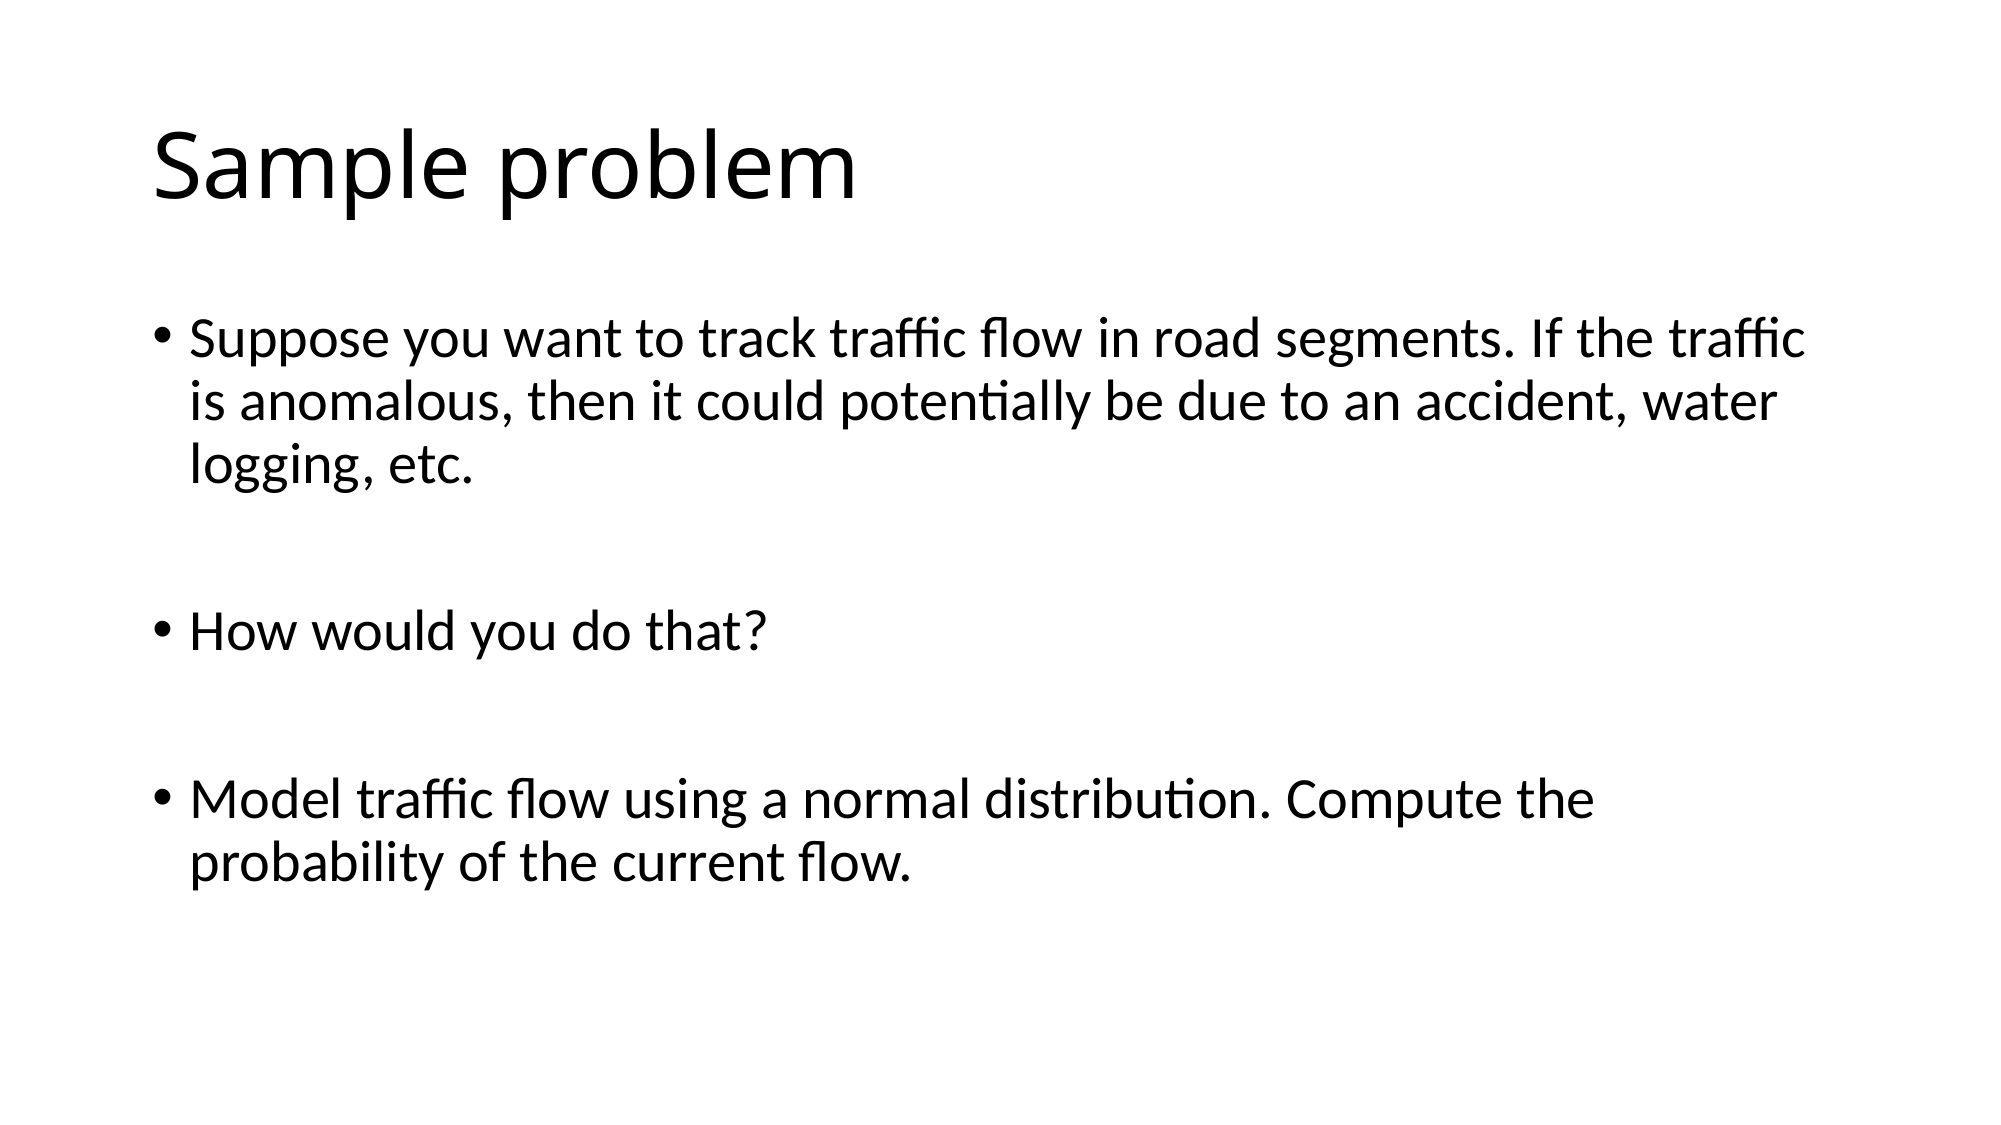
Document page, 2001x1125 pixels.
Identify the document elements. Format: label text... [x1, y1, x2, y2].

title Sample problem [137, 59, 1863, 278]
list Suppose you want to track traffic flow in road segments. If the traffic is anomalous, then it could potentially be due to an accident, water logging, etc. How would you do that? Model traffic flow using a normal distribution. Compute the probability of the current flow. [137, 299, 1863, 1014]
